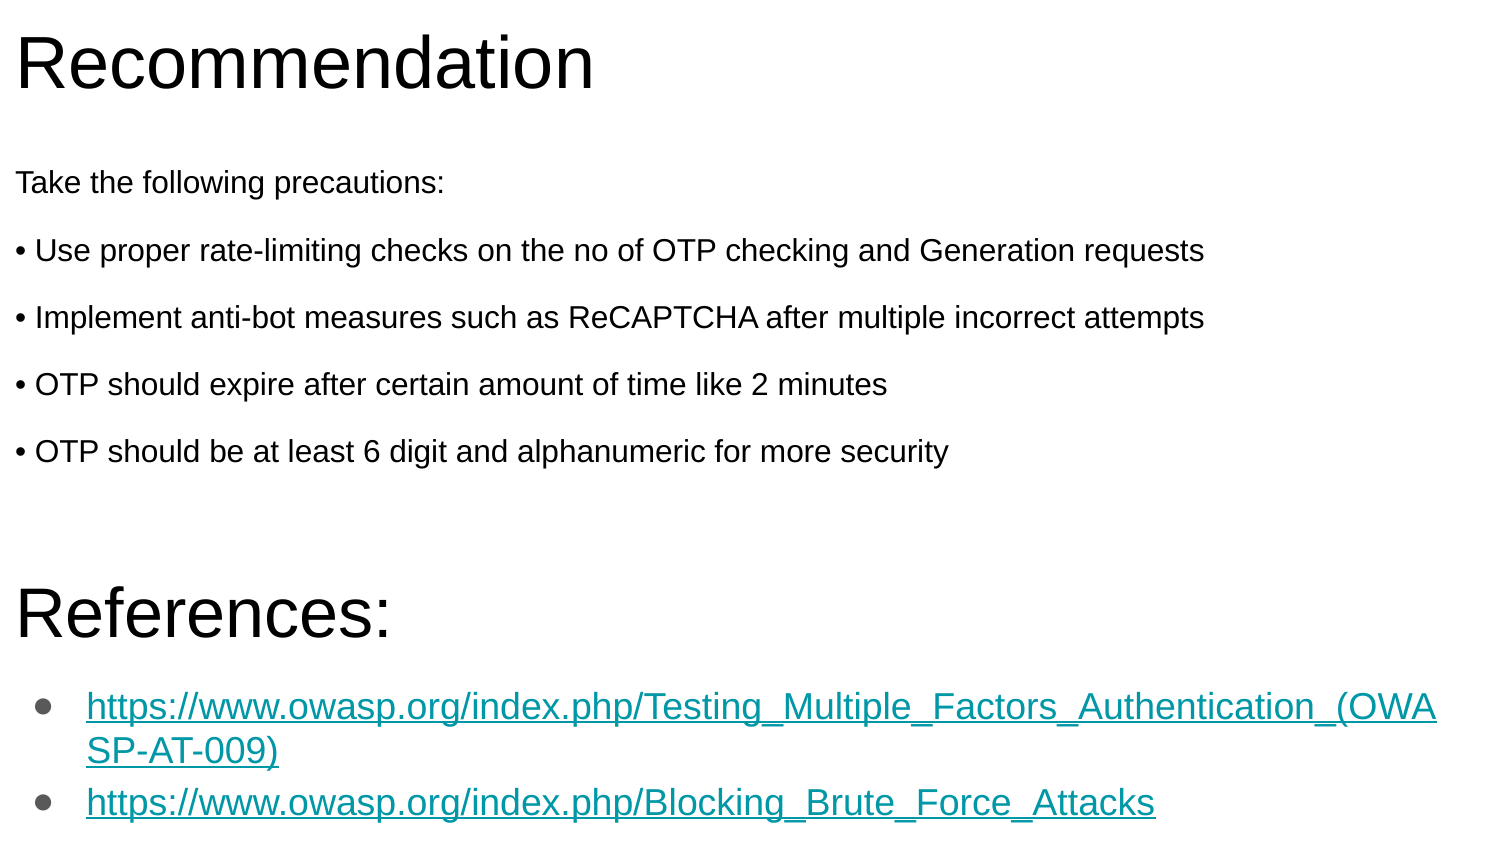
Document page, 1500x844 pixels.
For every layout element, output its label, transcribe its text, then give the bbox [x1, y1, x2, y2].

list Take the following precautions: • Use proper rate-limiting checks on the no of OTP checking and Generation requests • Implement anti-bot measures such as ReCAPTCHA after multiple incorrect attempts • OTP should expire after certain amount of time like 2 minutes • OTP should be at least 6 digit and alphanumeric for more security References: https://www.owasp.org/index.php/Testing_Multiple_Factors_Authentication_(OWASP-AT-009) https://www.owasp.org/index.php/Blocking_Brute_Force_Attacks [0, 141, 1469, 794]
title Recommendation [0, 0, 1398, 115]
